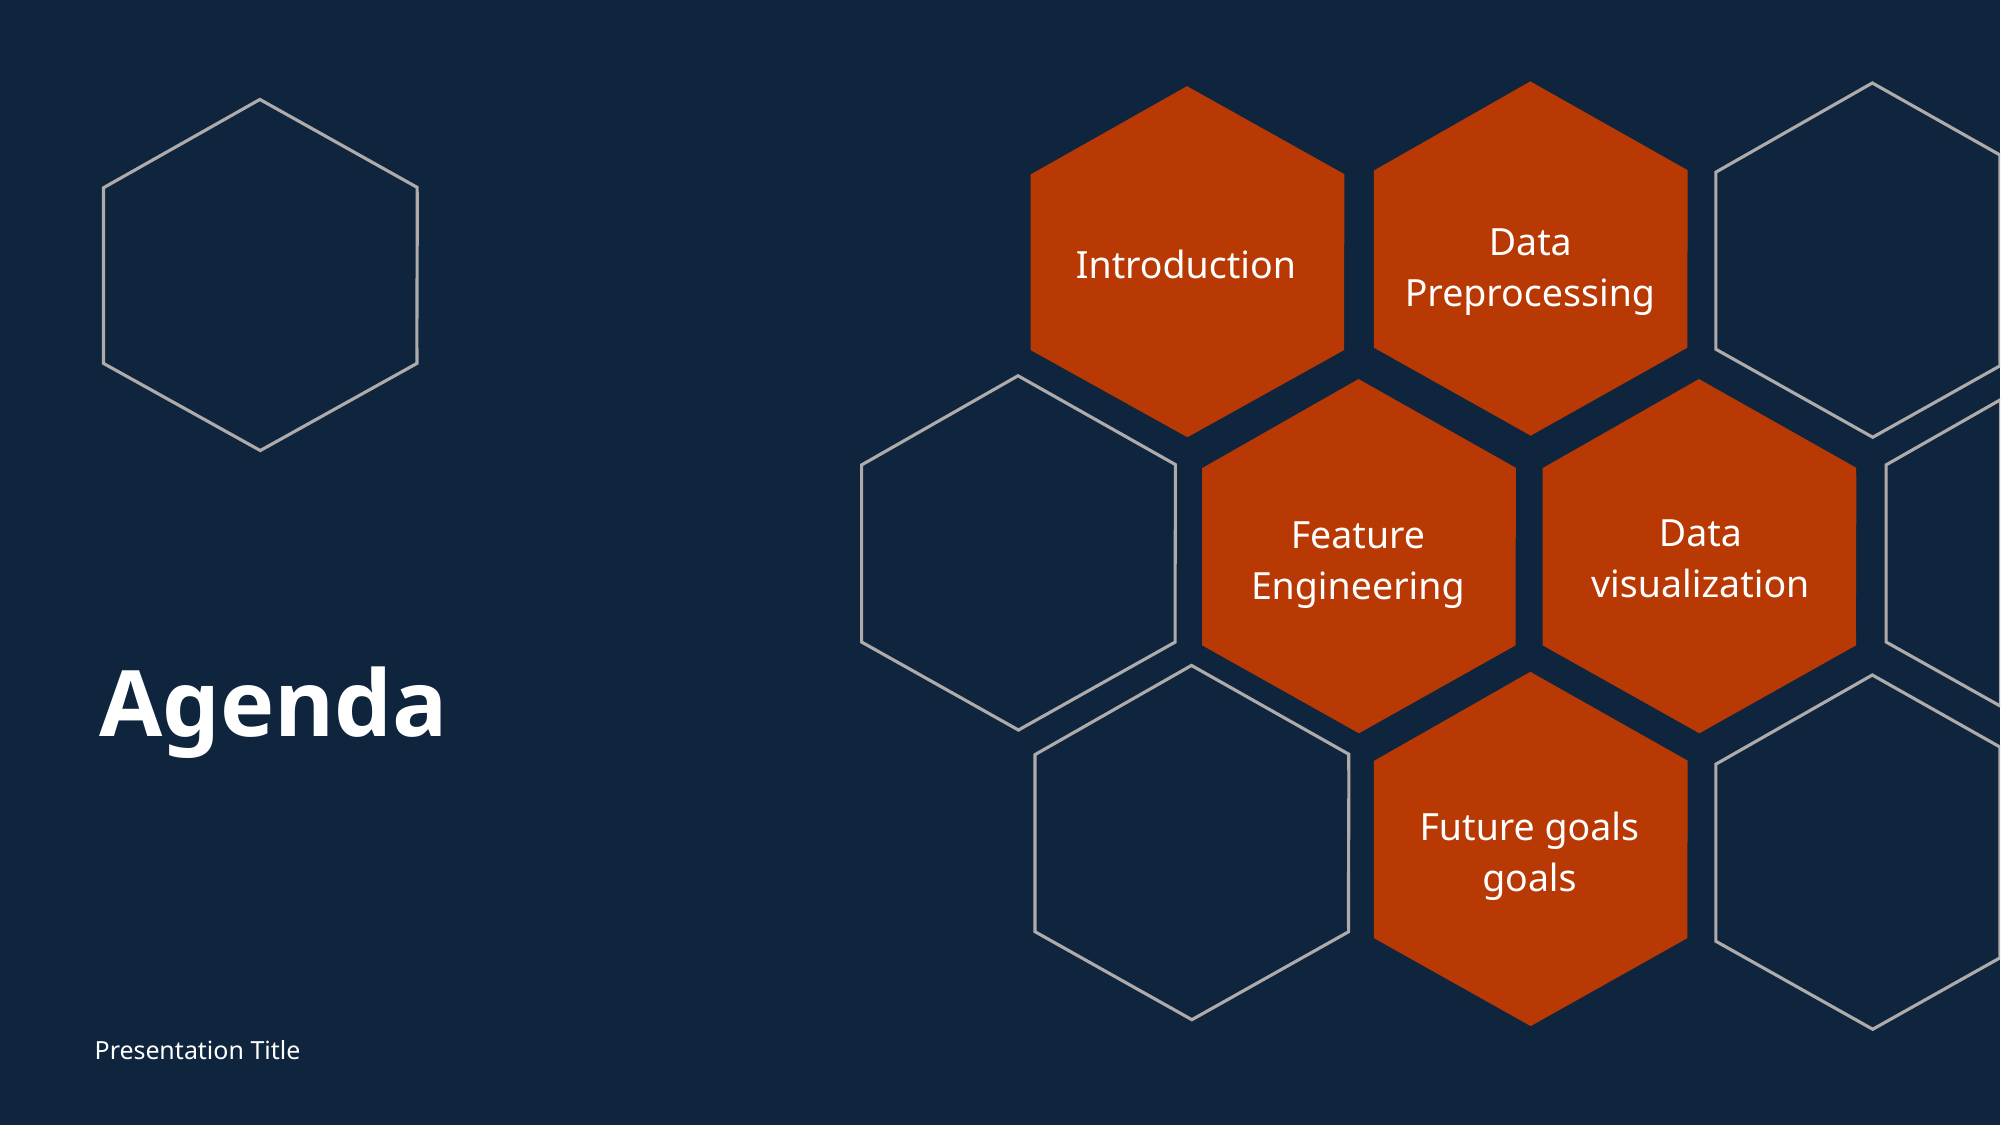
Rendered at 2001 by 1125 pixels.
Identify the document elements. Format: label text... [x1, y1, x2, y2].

list Data Preprocessing [1373, 176, 1687, 350]
list Feature Engineering [1201, 466, 1516, 646]
list Future goals goals [1372, 759, 1687, 937]
footer Presentation Title [79, 1020, 755, 1080]
list Introduction [1029, 176, 1343, 350]
list Data visualization [1543, 463, 1858, 646]
title Agenda [84, 563, 782, 849]
